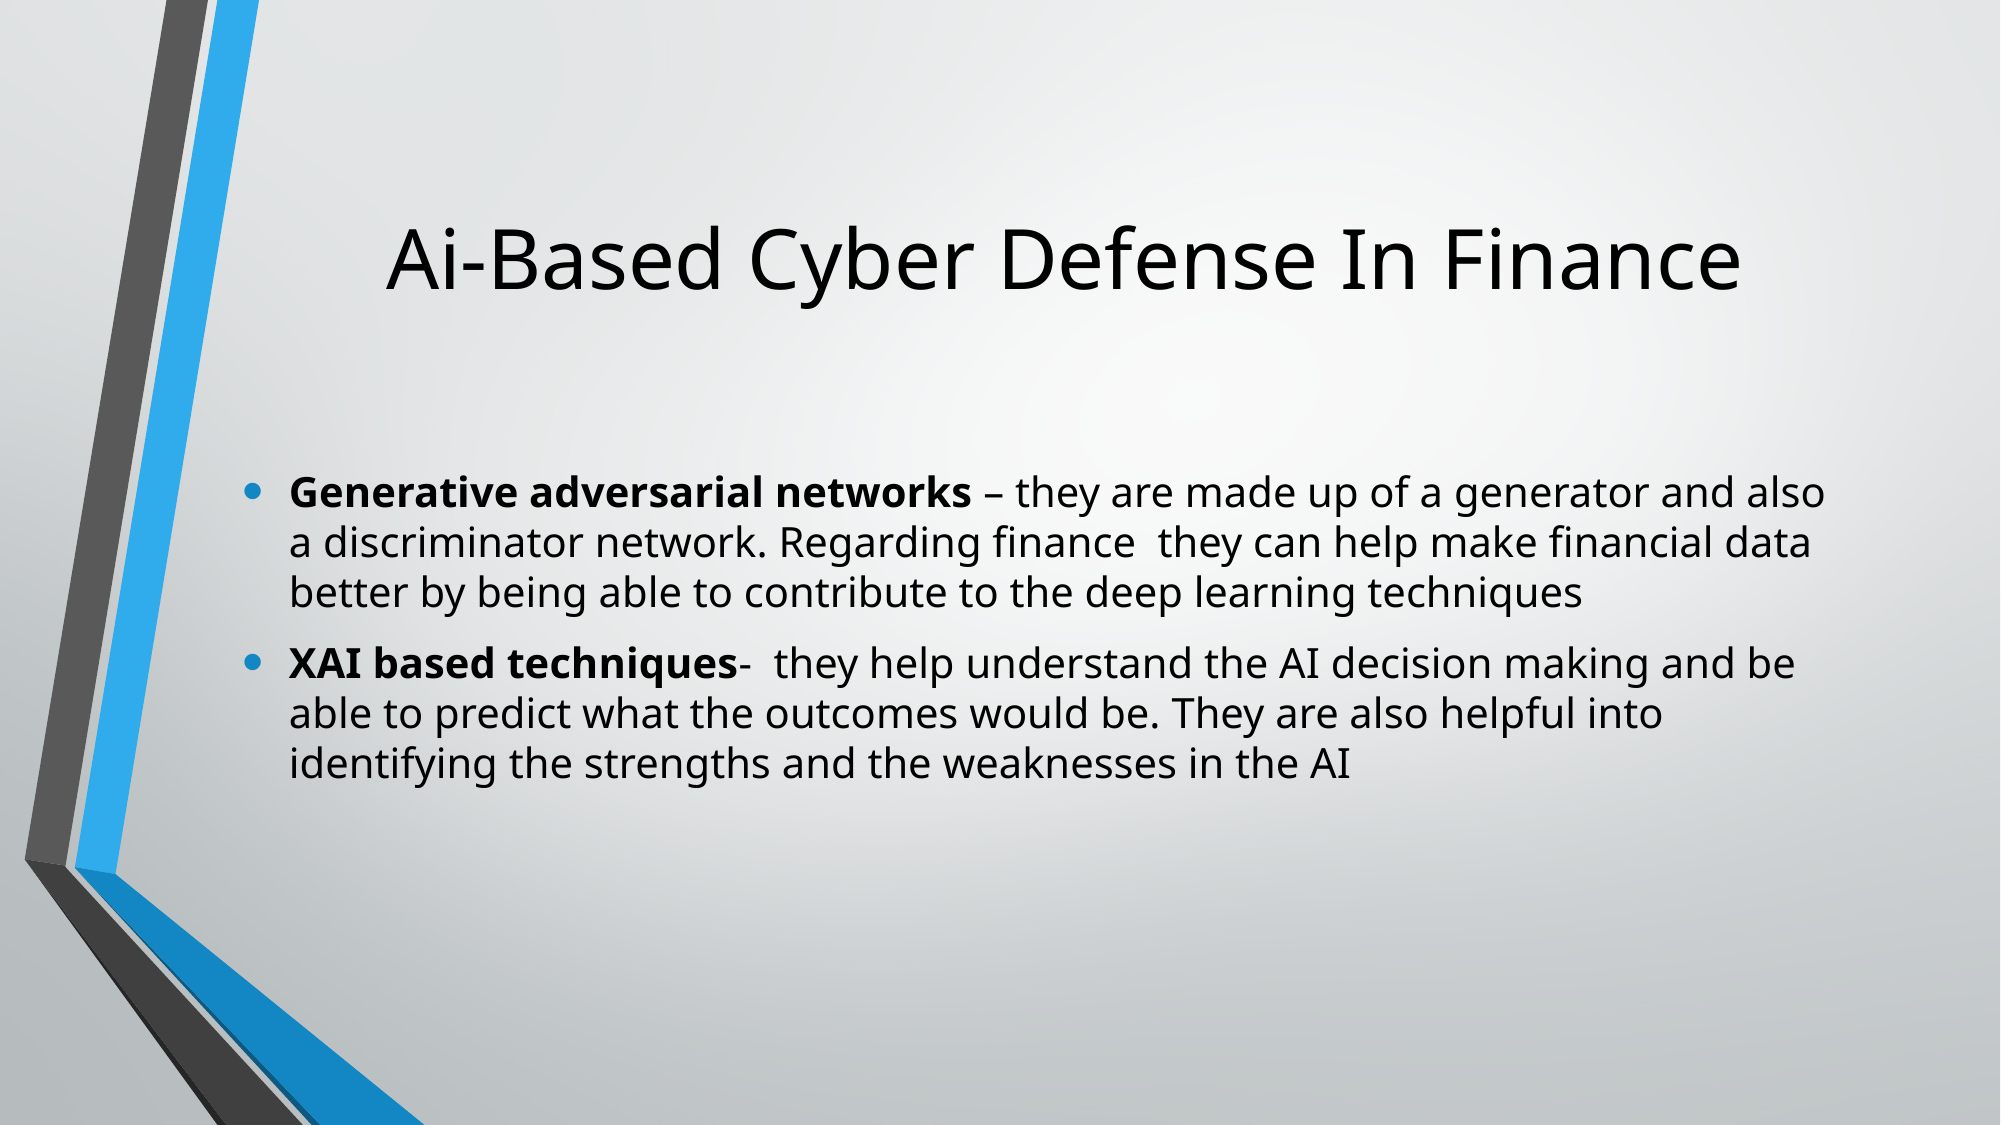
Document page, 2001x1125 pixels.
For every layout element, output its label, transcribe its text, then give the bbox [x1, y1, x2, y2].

list Generative adversarial networks – they are made up of a generator and also a discriminator network. Regarding finance they can help make financial data better by being able to contribute to the deep learning techniques XAI based techniques- they help understand the AI decision making and be able to predict what the outcomes would be. They are also helpful into identifying the strengths and the weaknesses in the AI [227, 399, 1871, 913]
title Ai-Based Cyber Defense In Finance [243, 112, 1887, 400]
